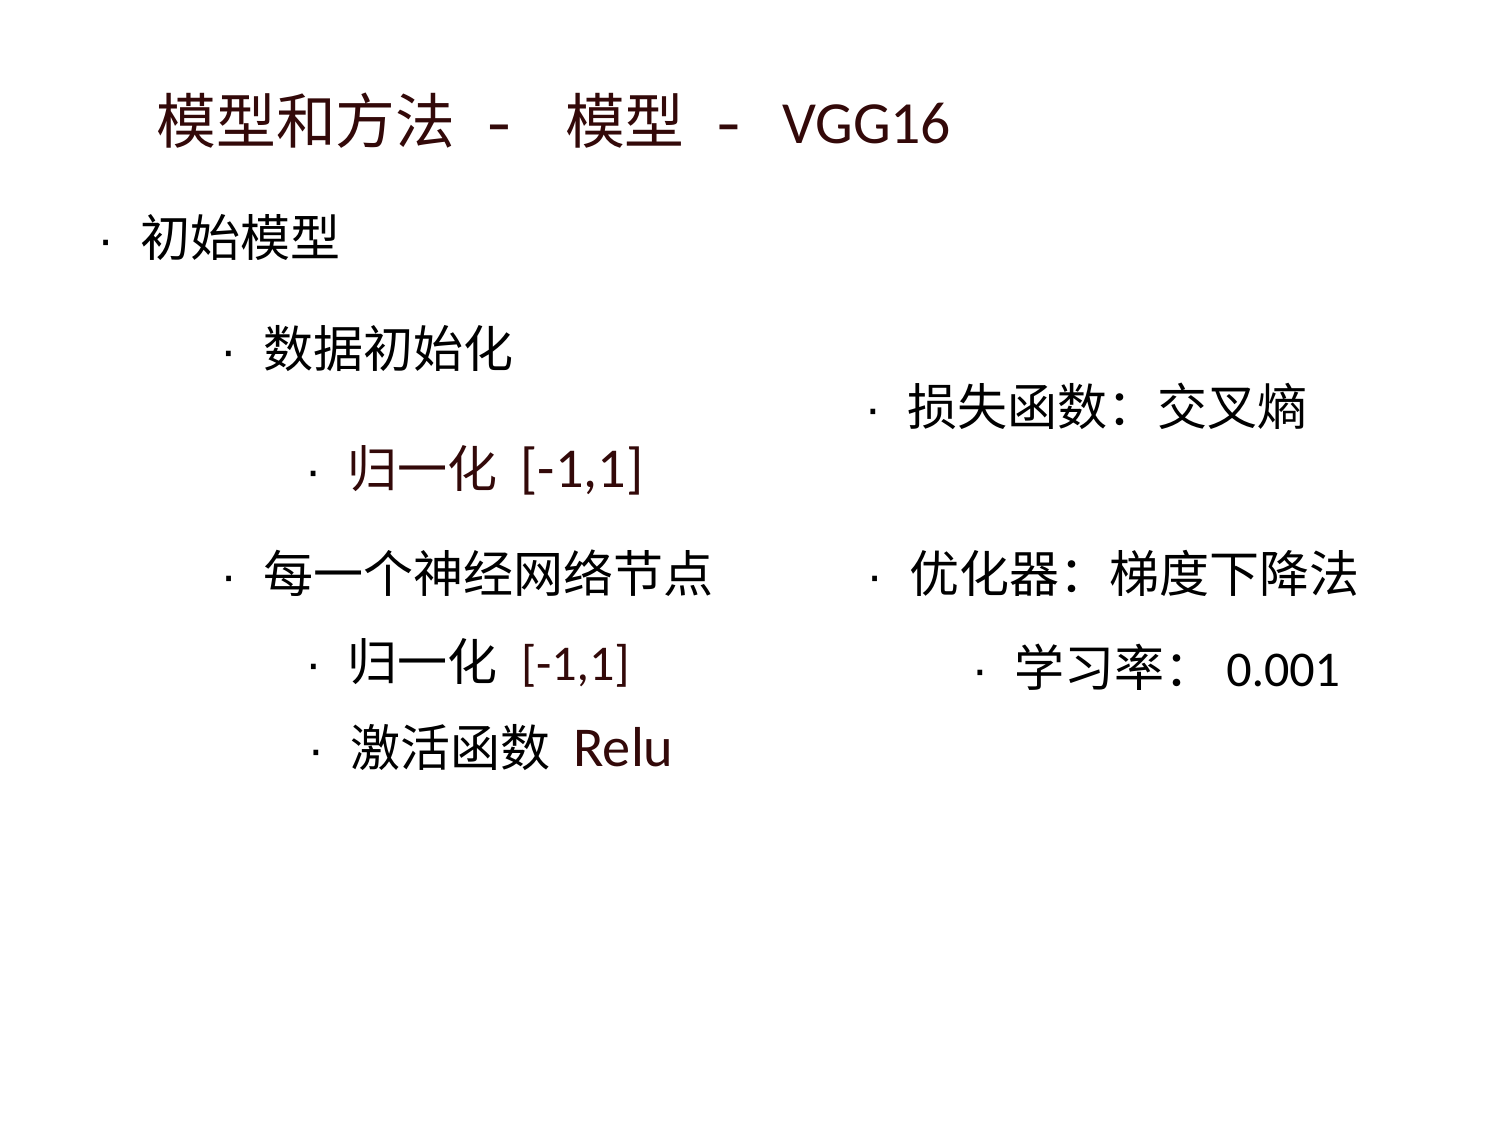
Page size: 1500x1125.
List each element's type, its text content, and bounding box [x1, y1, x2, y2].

text_box · 学习率：0.001 [956, 628, 1355, 704]
text_box · 初始模型 [82, 199, 356, 275]
text_box · 每一个神经网络节点 [205, 535, 729, 610]
text_box · 数据初始化 [205, 310, 528, 386]
text_box · 归一化 [-1,1] [290, 423, 659, 507]
text_box · 损失函数：交叉熵 [849, 367, 1323, 443]
text_box · 优化器：梯度下降法 [851, 535, 1375, 610]
text_box · 激活函数 Relu [292, 702, 689, 785]
text_box · 归一化 [-1,1] [290, 622, 645, 698]
title 模型和方法 - 模型 - VGG16 [141, 84, 1355, 164]
